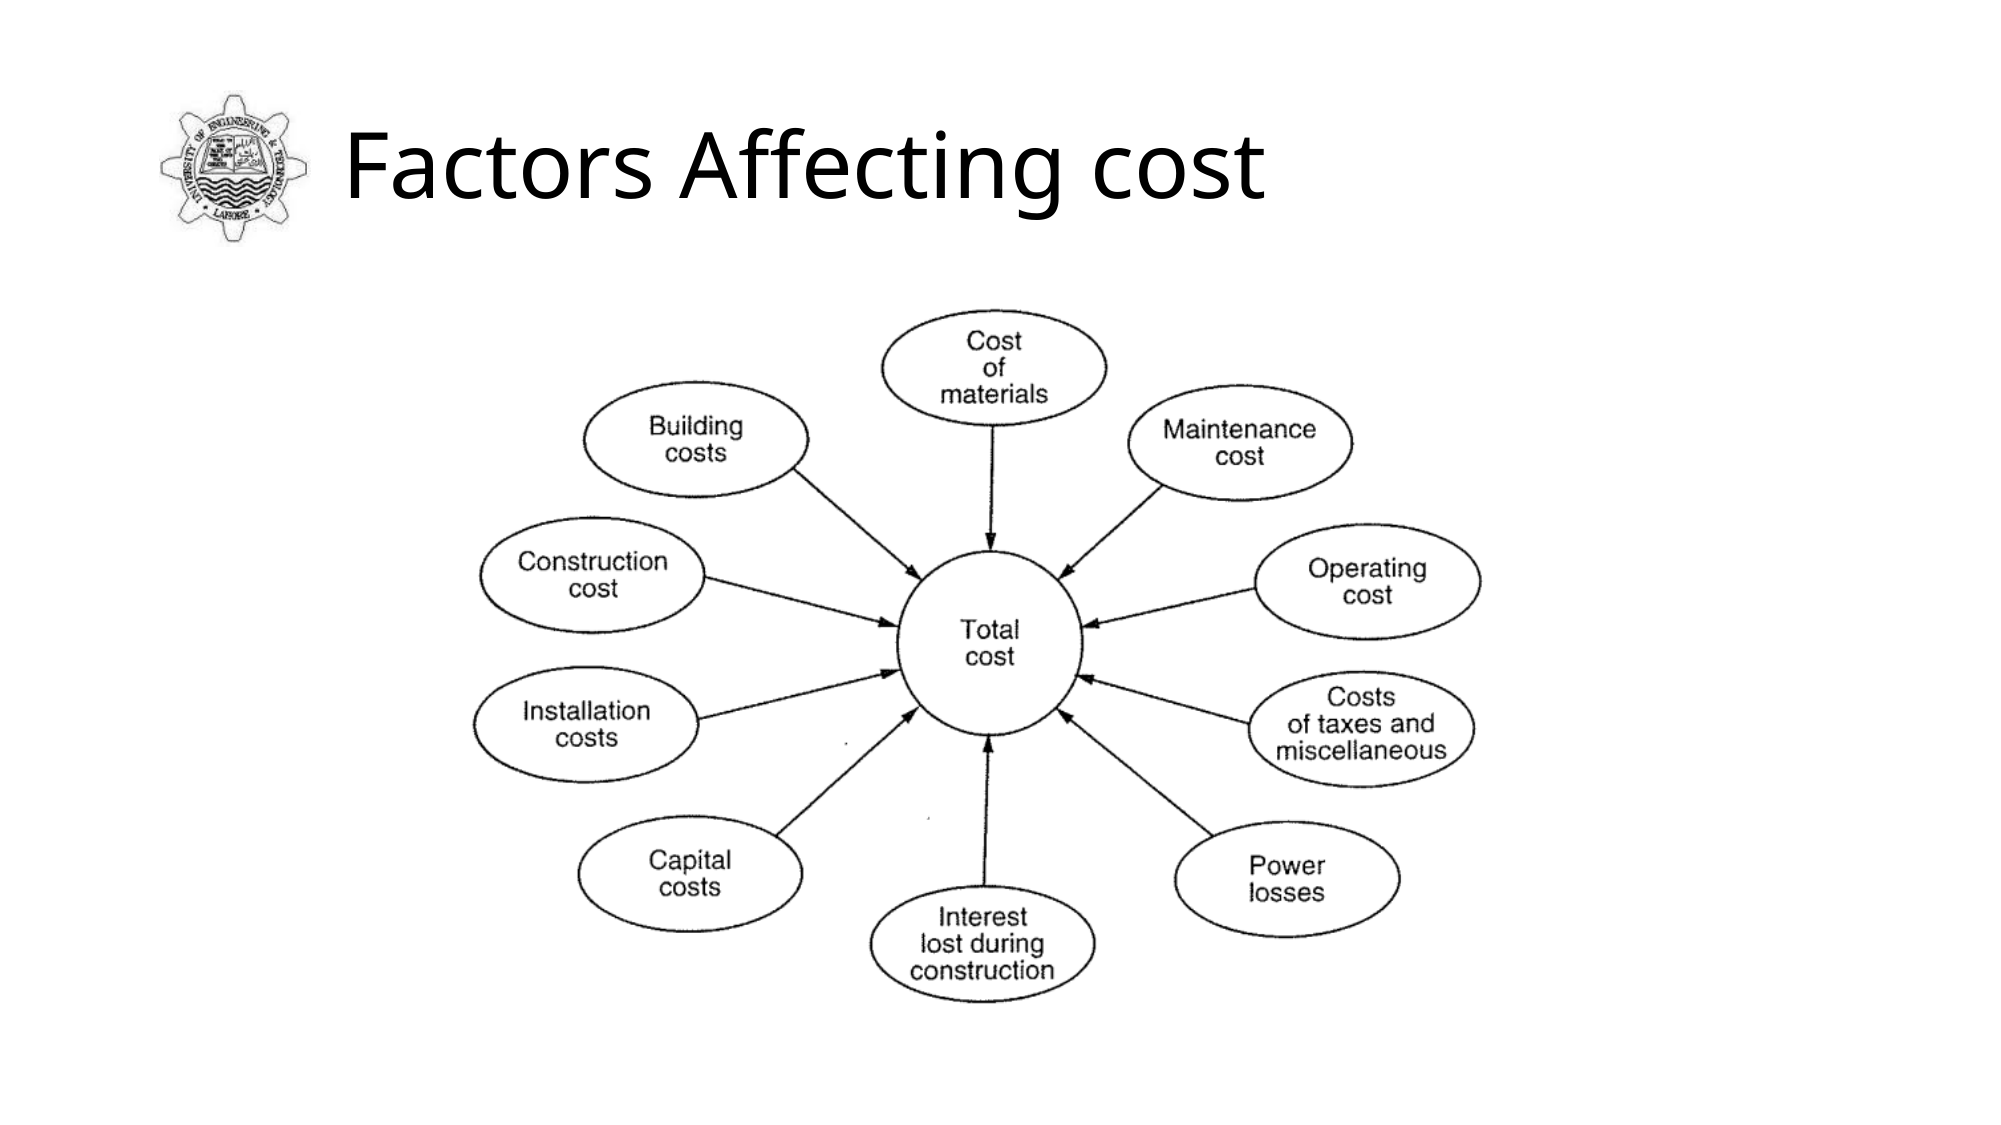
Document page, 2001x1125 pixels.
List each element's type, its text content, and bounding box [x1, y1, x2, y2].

title Factors Affecting cost [137, 59, 1863, 278]
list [392, 299, 1608, 1014]
